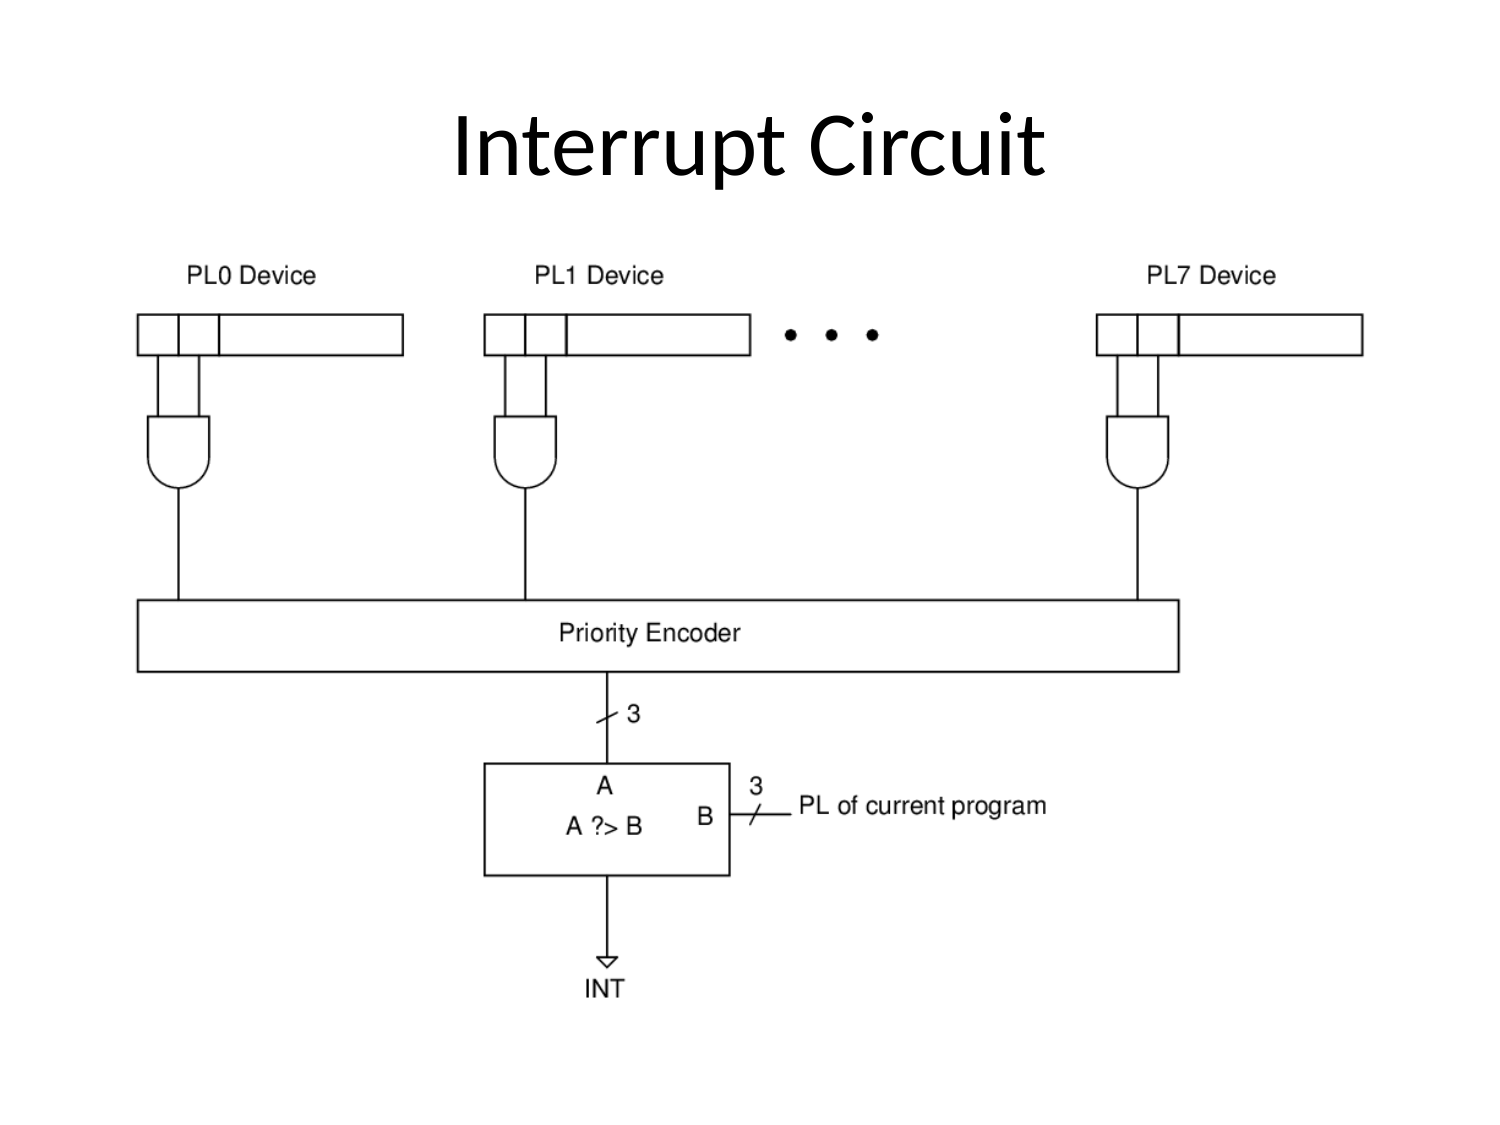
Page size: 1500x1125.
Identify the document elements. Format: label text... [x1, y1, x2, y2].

title Interrupt Circuit [75, 45, 1425, 233]
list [131, 262, 1369, 1006]
